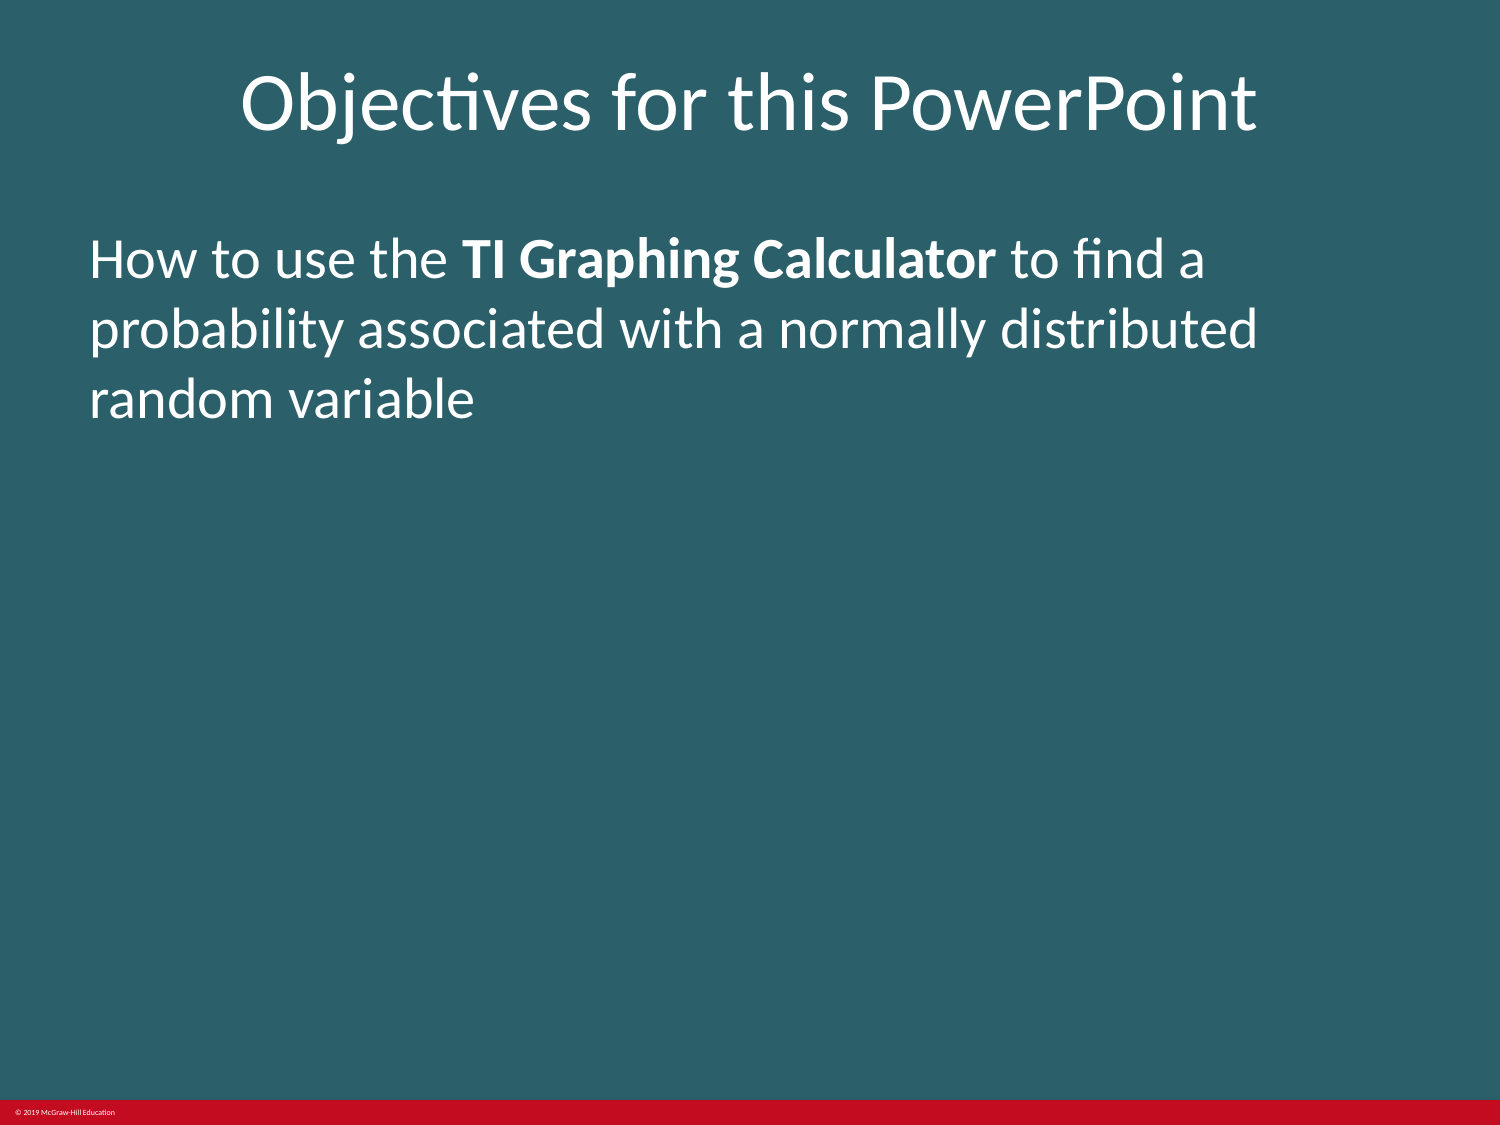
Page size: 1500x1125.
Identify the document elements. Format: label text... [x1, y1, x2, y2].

title Objectives for this PowerPoint [0, 0, 1500, 195]
list How to use the TI Graphing Calculator to find a probability associated with a normally distributed random variable [75, 212, 1425, 1075]
